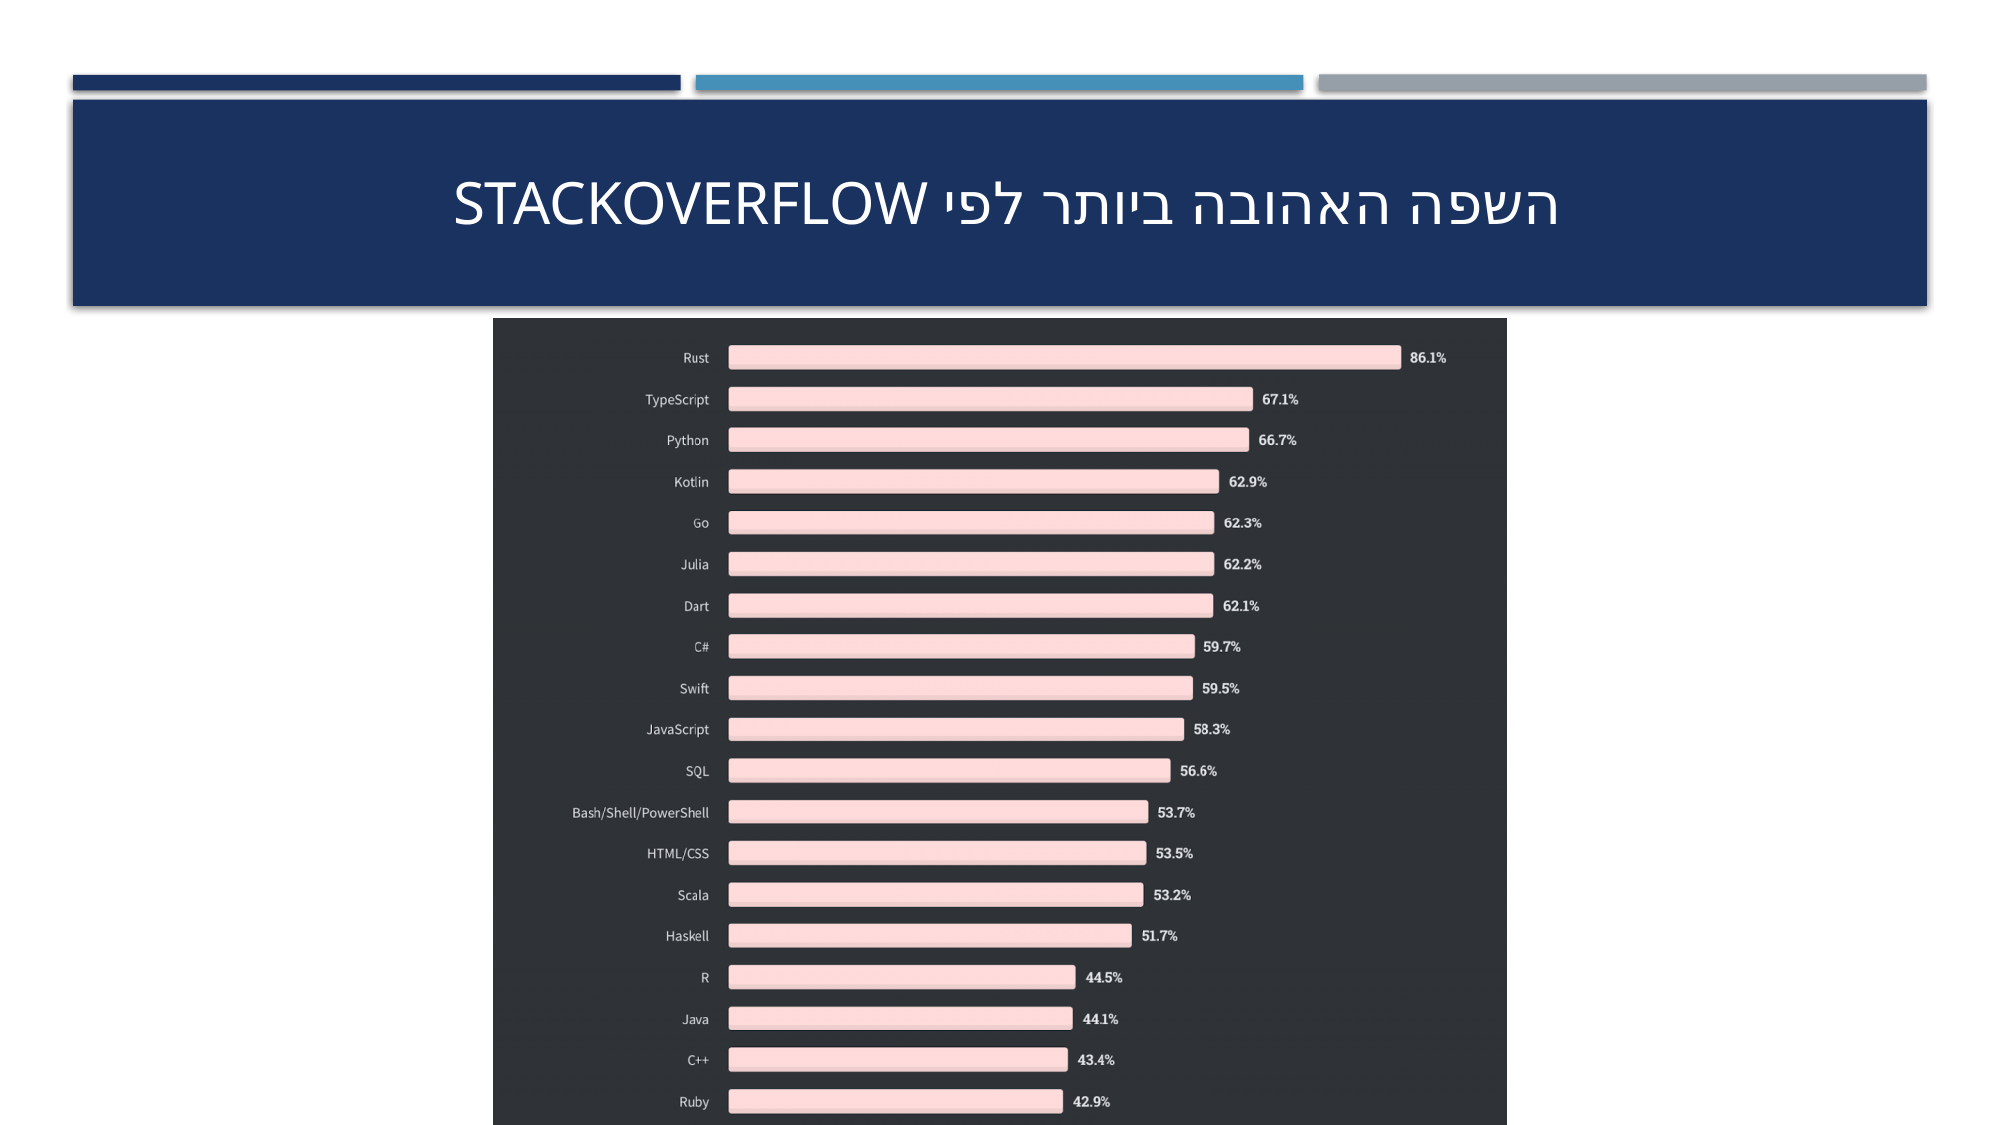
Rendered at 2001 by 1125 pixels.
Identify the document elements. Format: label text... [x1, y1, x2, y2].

picture [492, 318, 1507, 1125]
title השפה האהובה ביותר לפי stackOverflow [95, 119, 1905, 282]
